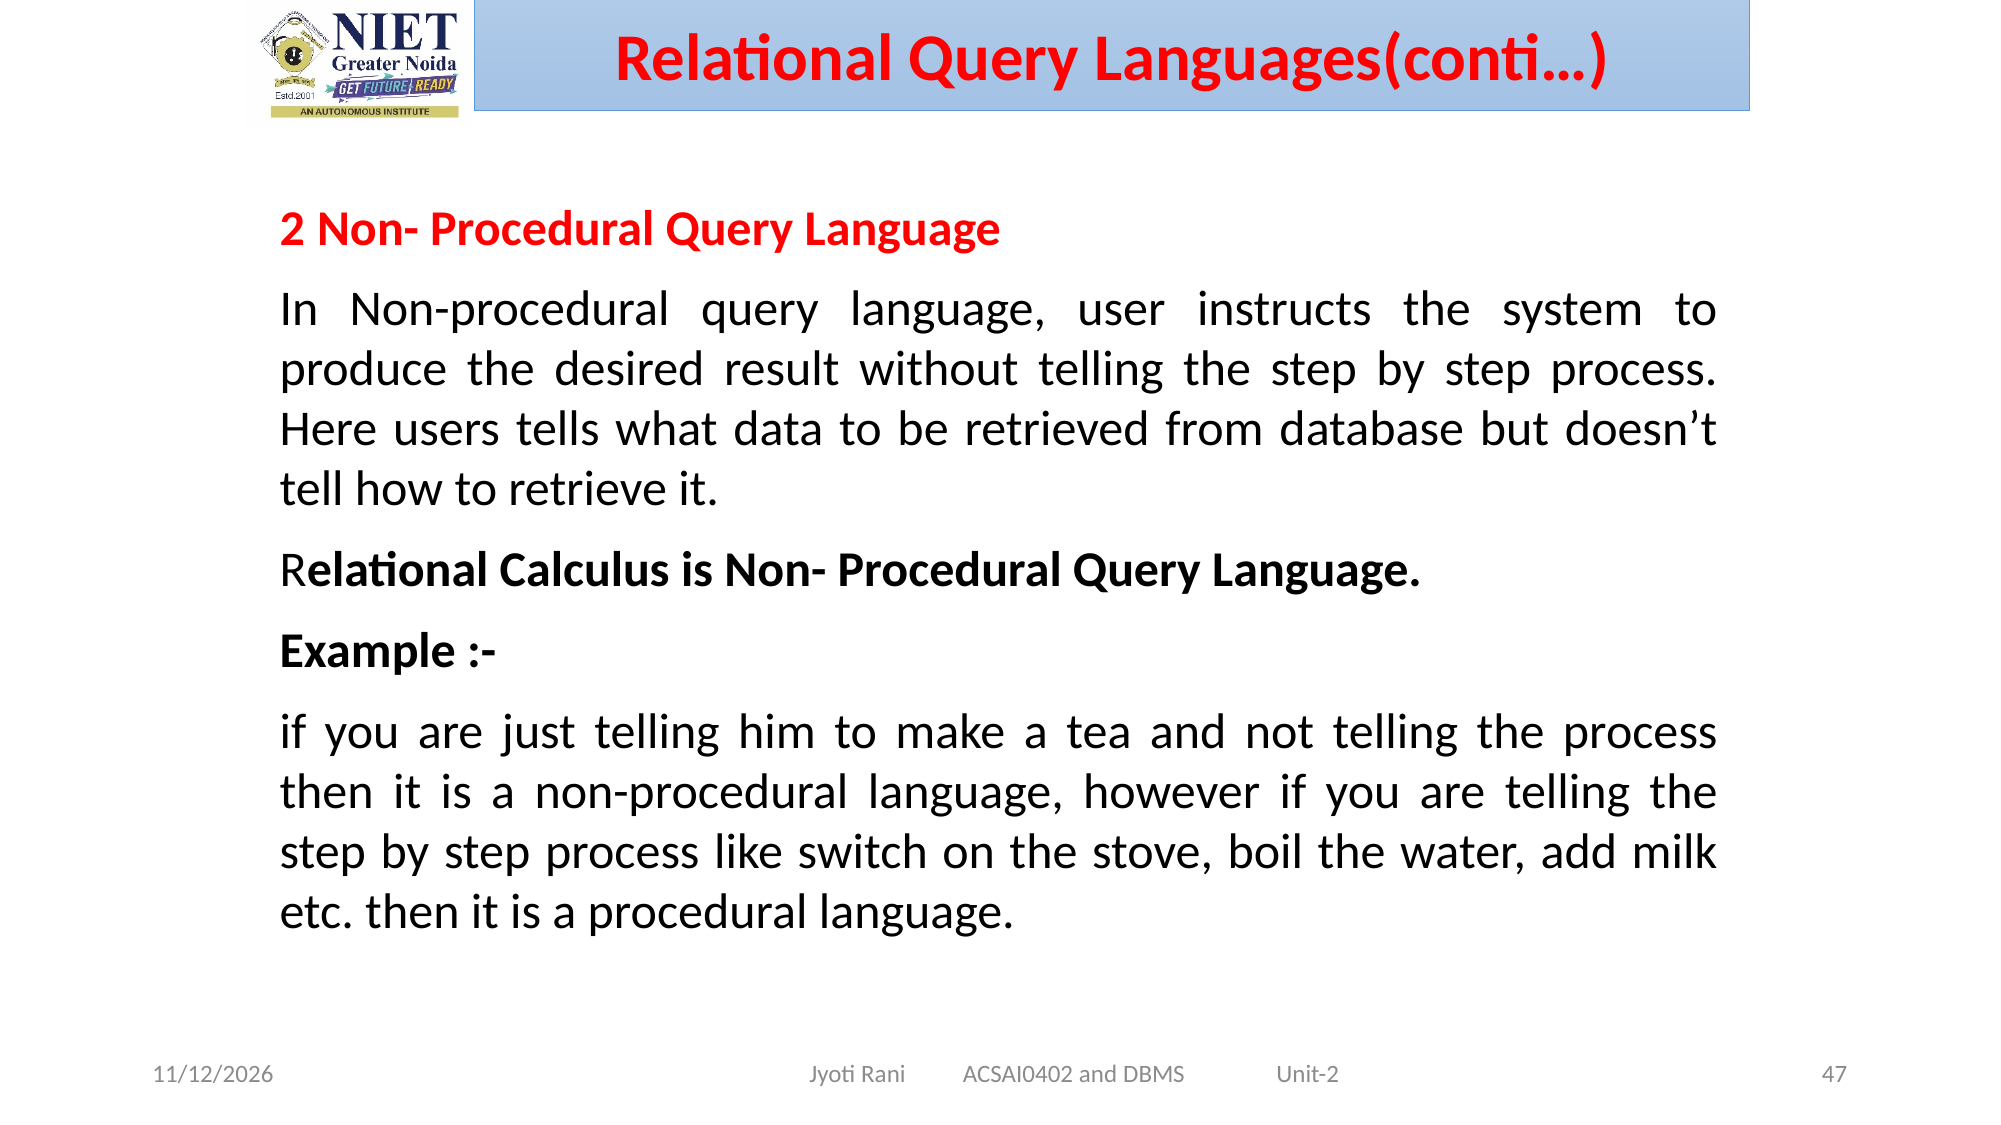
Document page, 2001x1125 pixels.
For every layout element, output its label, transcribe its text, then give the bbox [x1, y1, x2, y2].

picture [246, 0, 472, 128]
footer Jyoti Rani ACSAI0402 and DBMS Unit-2 [662, 1042, 1412, 1103]
text_box Relational Query Languages(conti…) [474, 0, 1750, 111]
list 2 Non- Procedural Query Language In Non-procedural query language, user instructs the system to produce the desired result without telling the step by step process. Here users tells what data to be retrieved from database but doesn’t tell how to retrieve it. Relational Calculus is Non- Procedural Query Language. Example :- if you are just telling him to make a tea and not telling the process then it is a non-procedural language, however if you are telling the step by step process like switch on the stove, boil the water, add milk etc. then it is a procedural language. [264, 187, 1734, 1038]
slide_number 47 [1412, 1042, 1863, 1103]
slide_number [137, 1042, 588, 1103]
